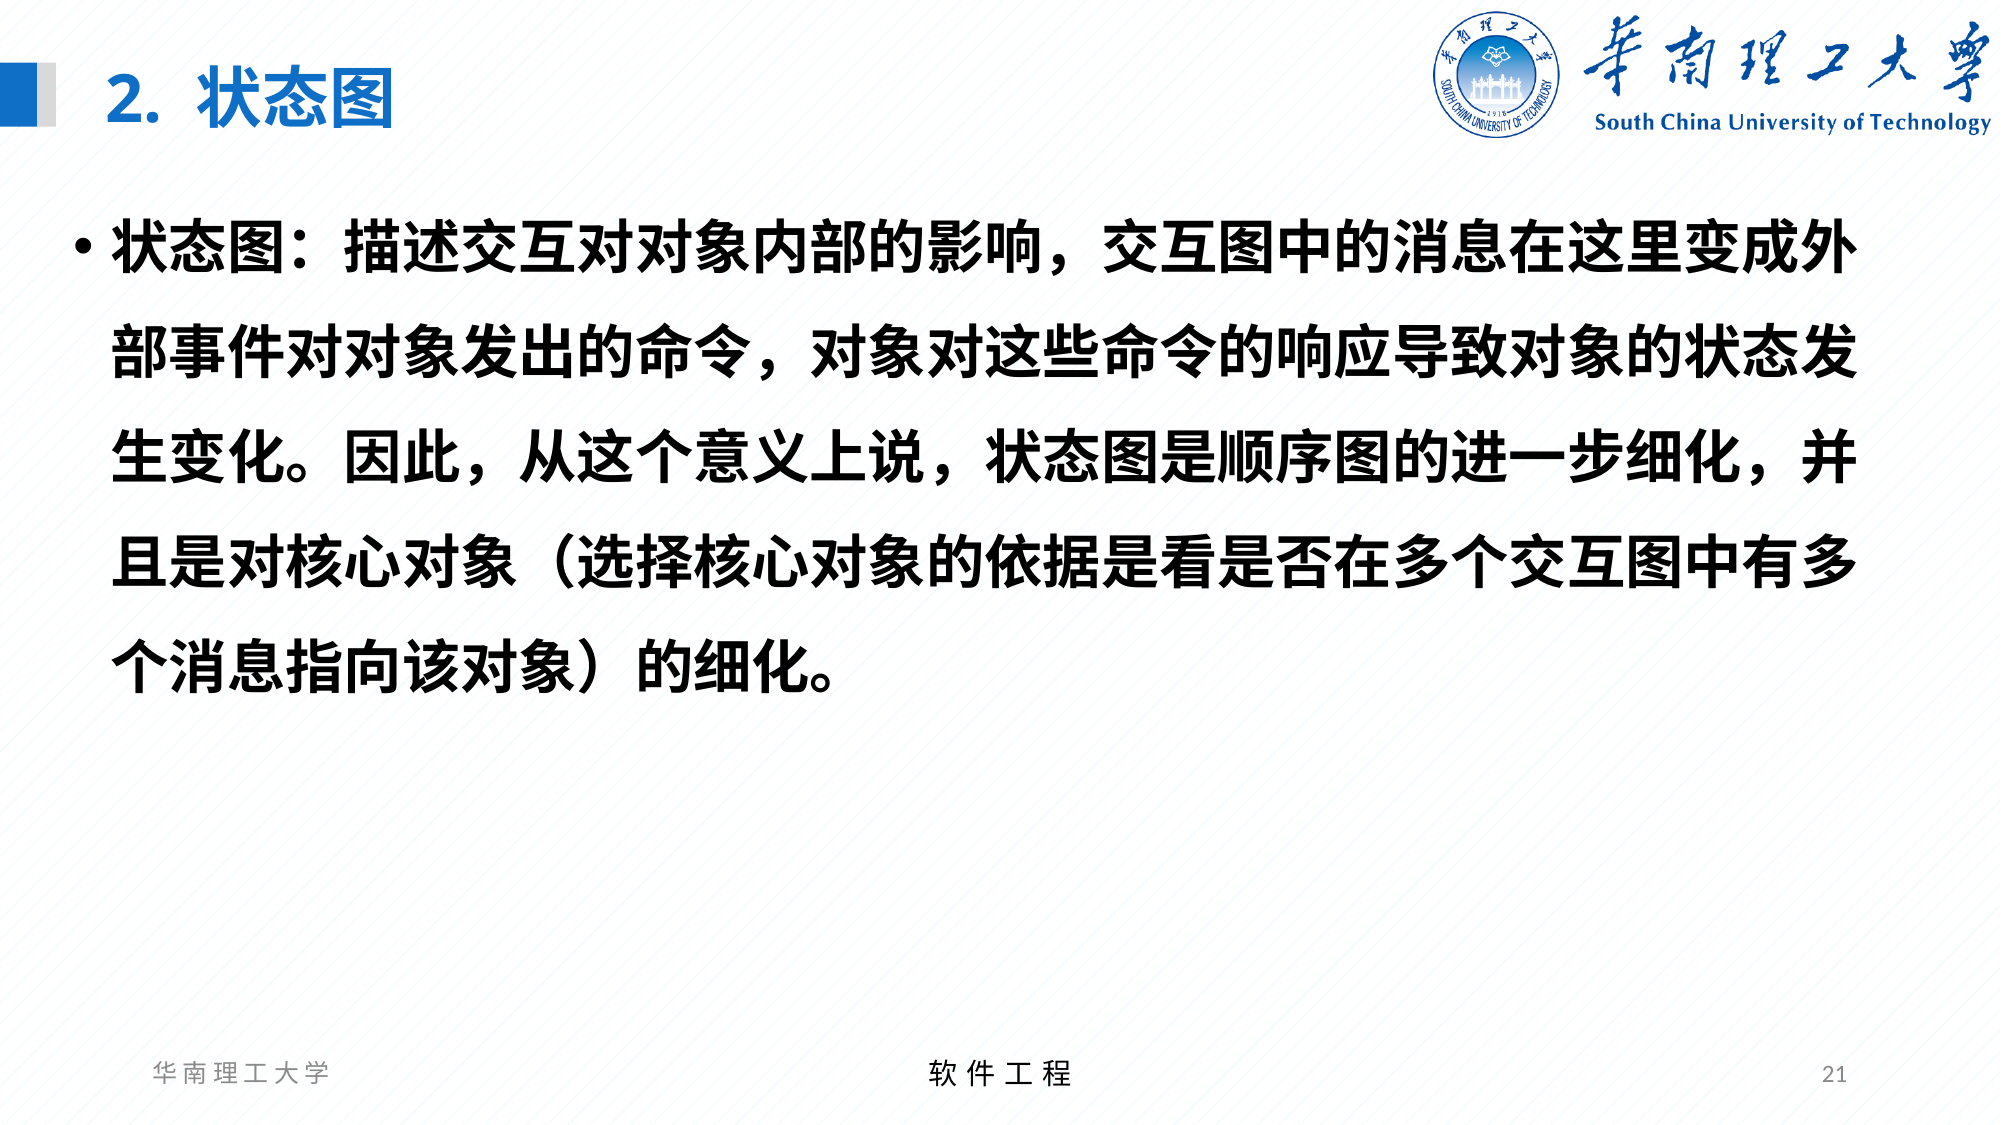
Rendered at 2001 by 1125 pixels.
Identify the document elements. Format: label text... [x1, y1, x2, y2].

slide_number 21 [1412, 1042, 1863, 1103]
list 状态图：描述交互对对象内部的影响，交互图中的消息在这里变成外部事件对对象发出的命令，对象对这些命令的响应导致对象的状态发生变化。因此，从这个意义上说，状态图是顺序图的进一步细化，并且是对核心对象（选择核心对象的依据是看是否在多个交互图中有多个消息指向该对象）的细化。 [58, 167, 1916, 882]
text_box 2. 状态图 [90, 48, 1265, 143]
footer 软 件 工 程 [662, 1042, 1338, 1103]
slide_number 华 南 理 工 大 学 [137, 1042, 588, 1103]
picture [1433, 11, 1991, 138]
